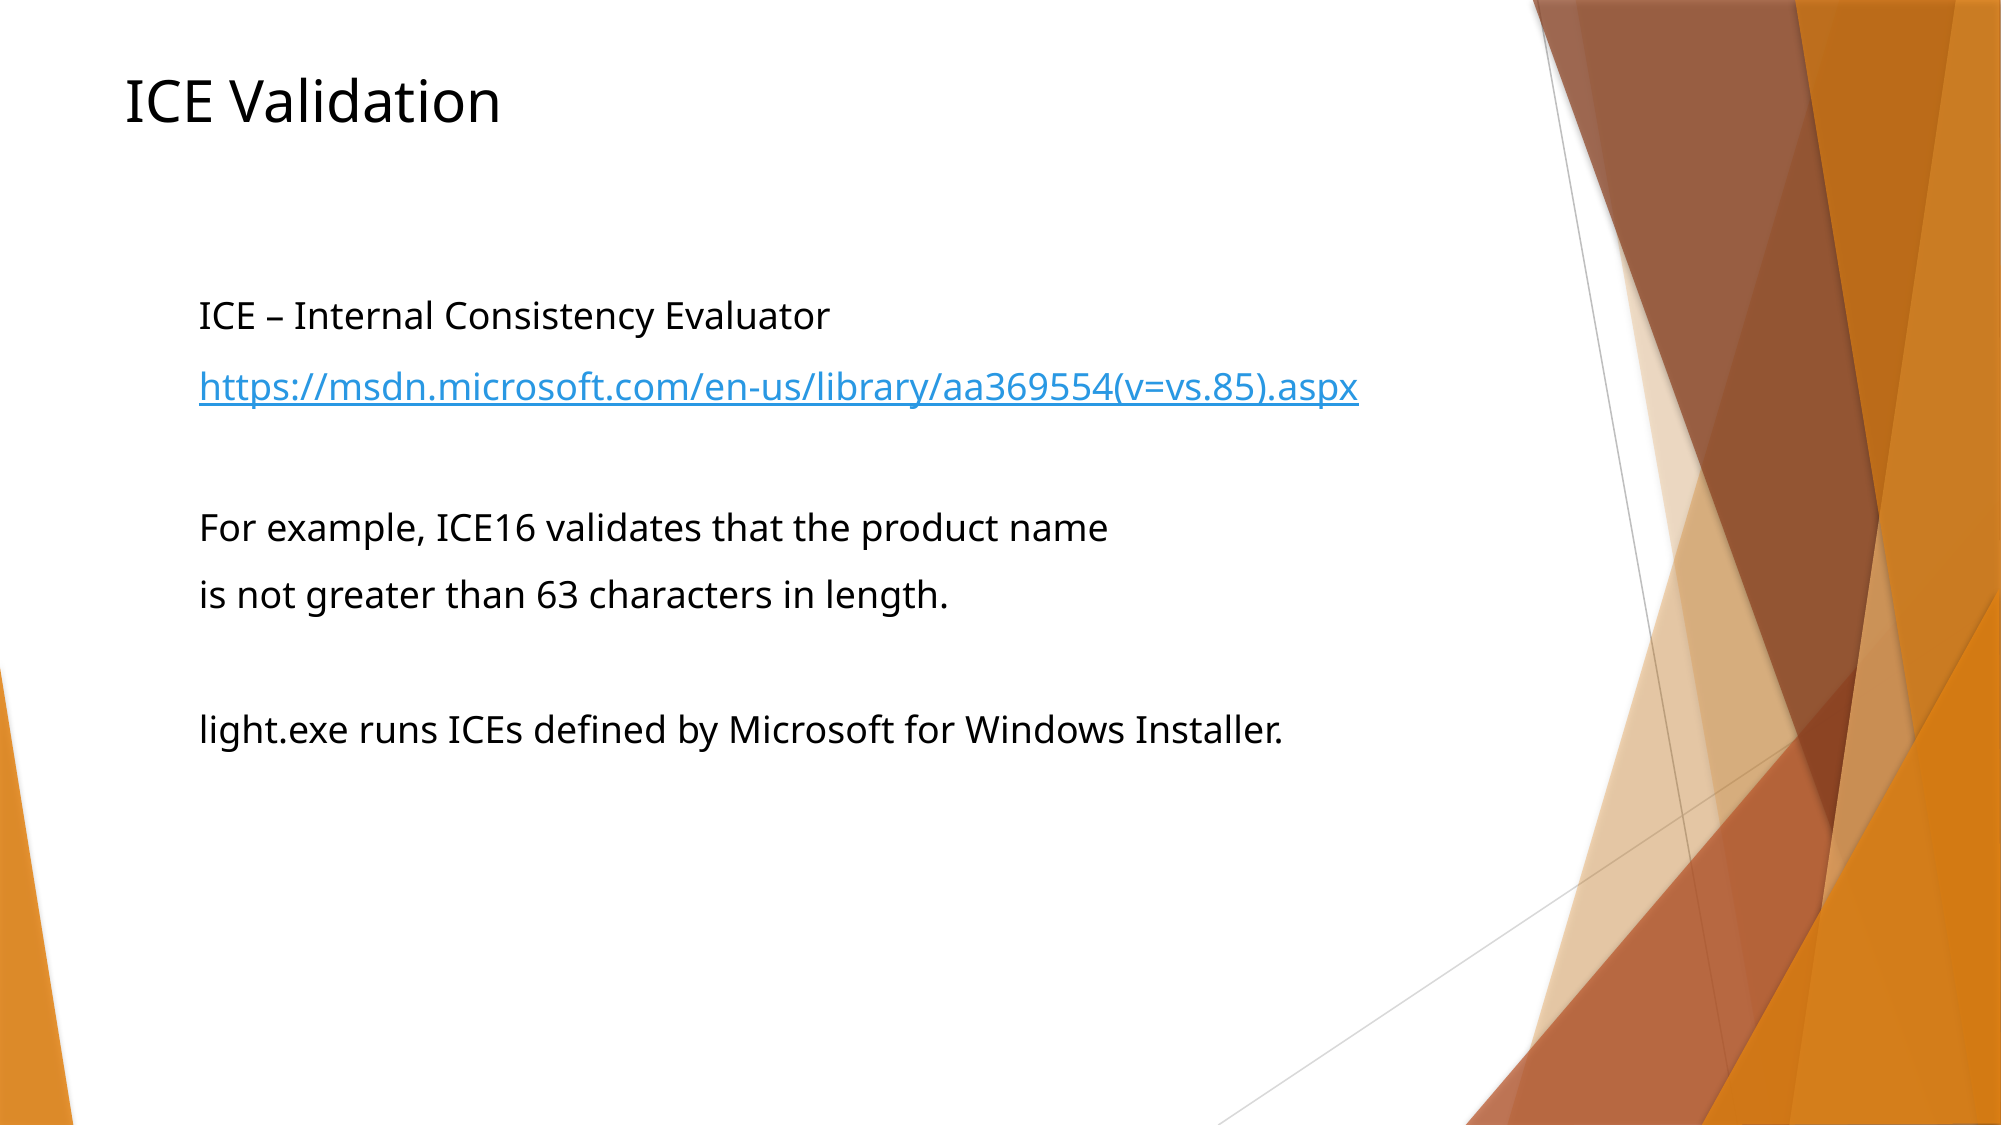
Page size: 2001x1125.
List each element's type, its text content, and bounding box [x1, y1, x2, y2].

text_box ICE – Internal Consistency Evaluator https://msdn.microsoft.com/en-us/library/aa369554(v=vs.85).aspx For example, ICE16 validates that the product name is not greater than 63 characters in length. light.exe runs ICEs defined by Microsoft for Windows Installer. [184, 262, 1374, 759]
text_box ICE Validation [111, 56, 518, 142]
